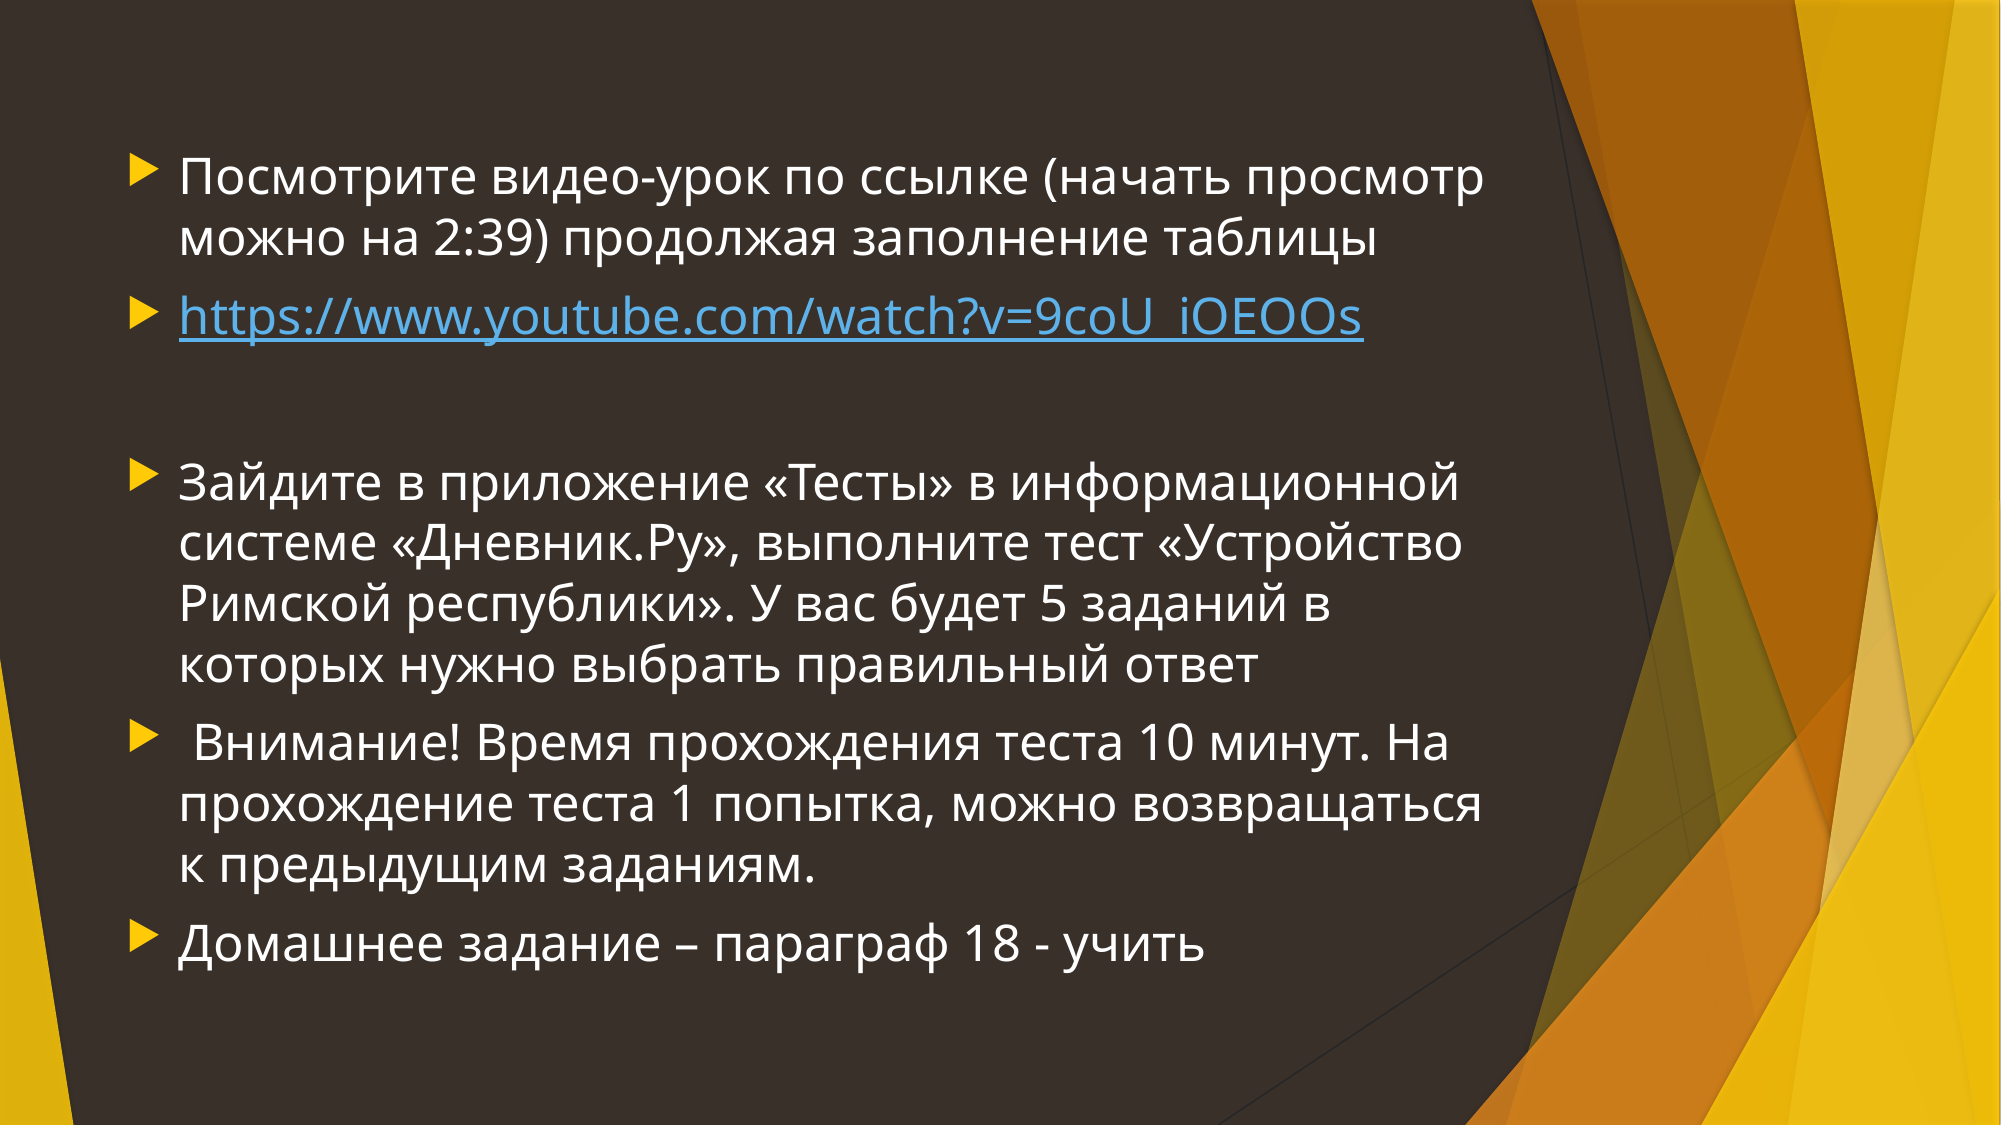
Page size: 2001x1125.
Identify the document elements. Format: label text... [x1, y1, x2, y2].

list Посмотрите видео-урок по ссылке (начать просмотр можно на 2:39) продолжая заполнение таблицы https://www.youtube.com/watch?v=9coU_iOEOOs Зайдите в приложение «Тесты» в информационной системе «Дневник.Ру», выполните тест «Устройство Римской республики». У вас будет 5 заданий в которых нужно выбрать правильный ответ Внимание! Время прохождения теста 10 минут. На прохождение теста 1 попытка, можно возвращаться к предыдущим заданиям. Домашнее задание – параграф 18 - учить [111, 136, 1522, 992]
